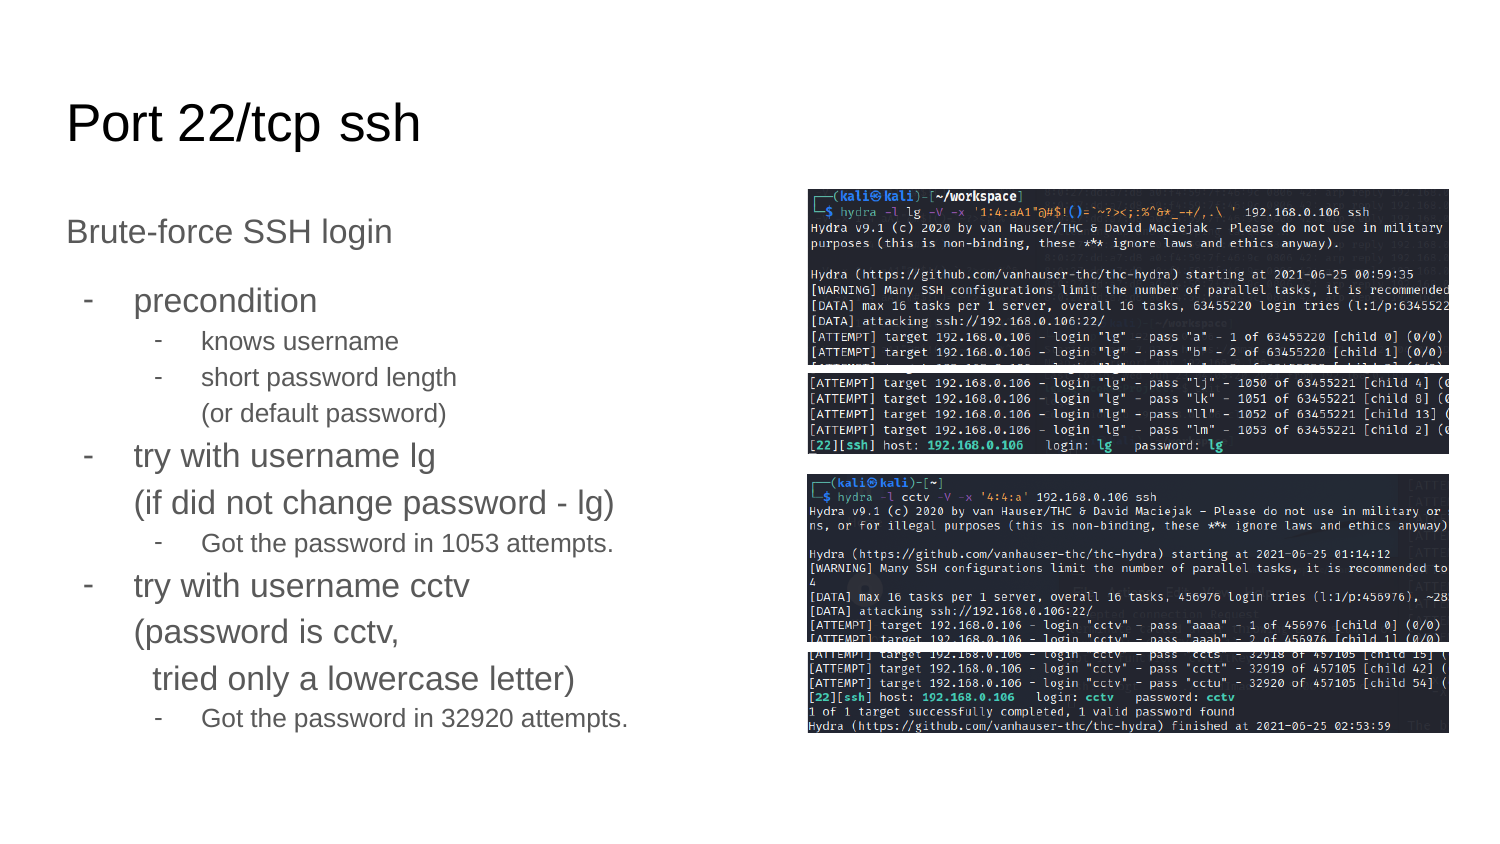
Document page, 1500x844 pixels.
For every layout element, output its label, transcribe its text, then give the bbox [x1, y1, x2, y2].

picture [807, 651, 1450, 733]
title Port 22/tcp ssh [51, 72, 1449, 167]
list Brute-force SSH login precondition knows username short password length (or default password) try with username lg (if did not change password - lg) Got the password in 1053 attempts. try with username cctv (password is cctv, tried only a lowercase letter) Got the password in 32920 attempts. [51, 189, 1449, 750]
picture [807, 188, 1450, 365]
picture [807, 373, 1450, 454]
picture [807, 474, 1450, 642]
